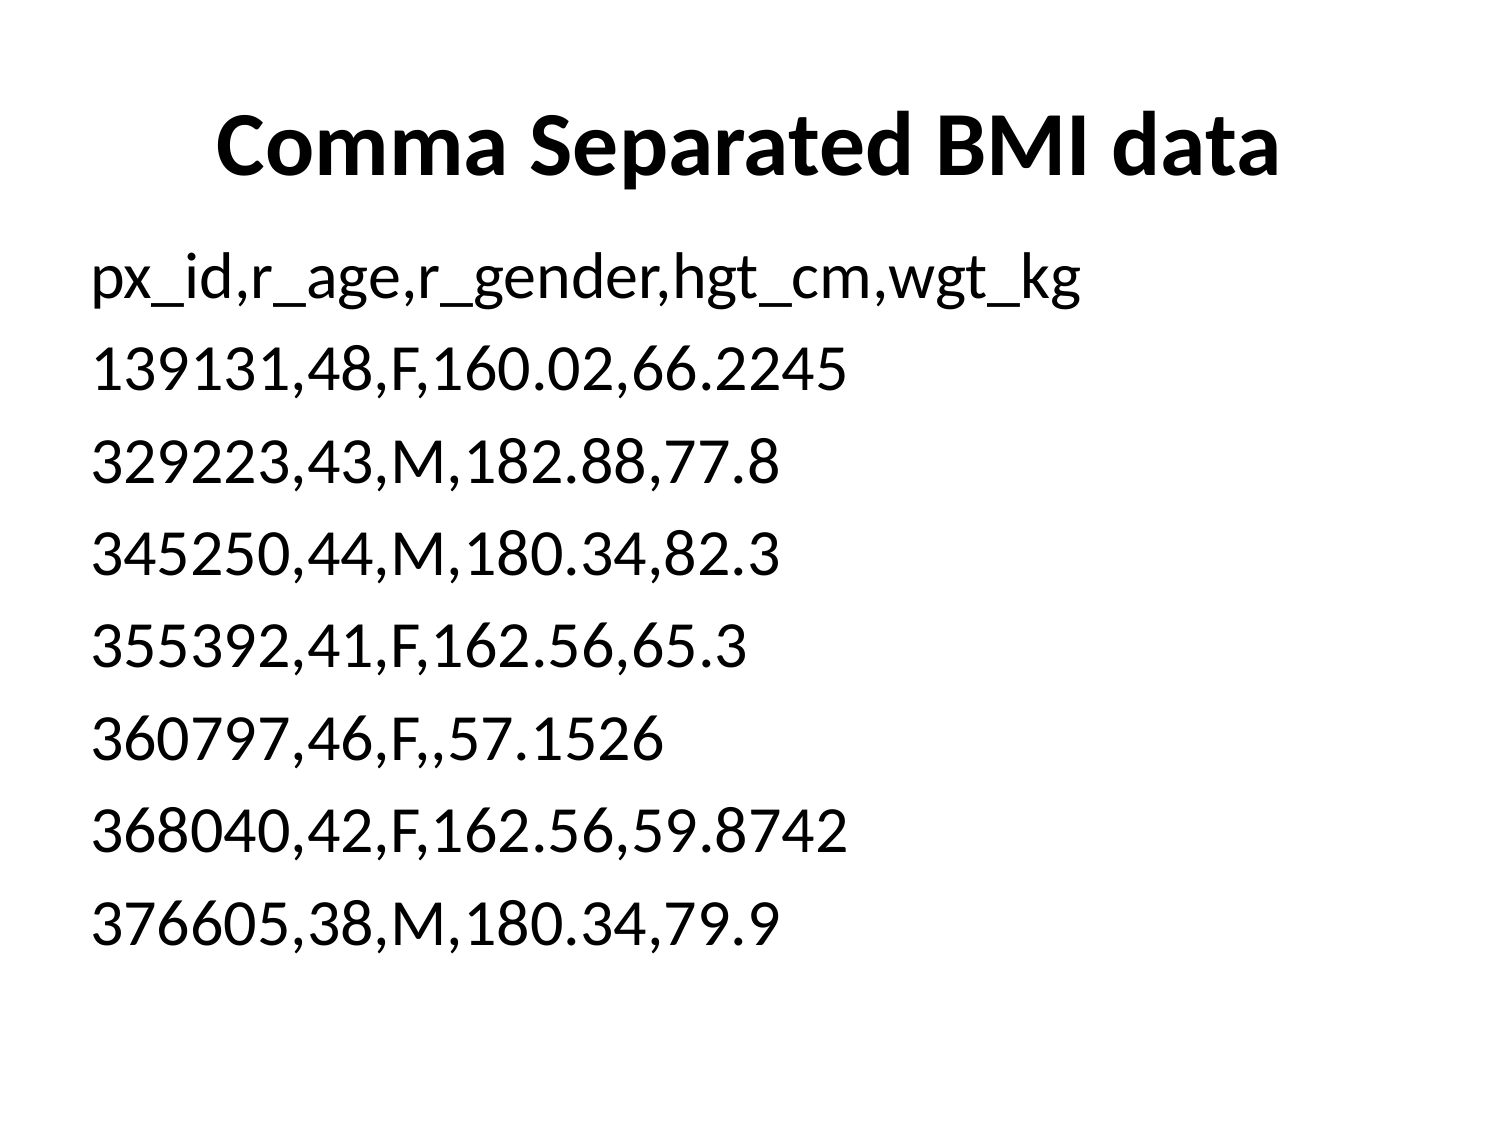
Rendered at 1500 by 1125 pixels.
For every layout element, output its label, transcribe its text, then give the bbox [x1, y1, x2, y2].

list px_id,r_age,r_gender,hgt_cm,wgt_kg 139131,48,F,160.02,66.2245 329223,43,M,182.88,77.8 345250,44,M,180.34,82.3 355392,41,F,162.56,65.3 360797,46,F,,57.1526 368040,42,F,162.56,59.8742 376605,38,M,180.34,79.9 [75, 224, 1425, 968]
title Comma Separated BMI data [24, 45, 1475, 233]
